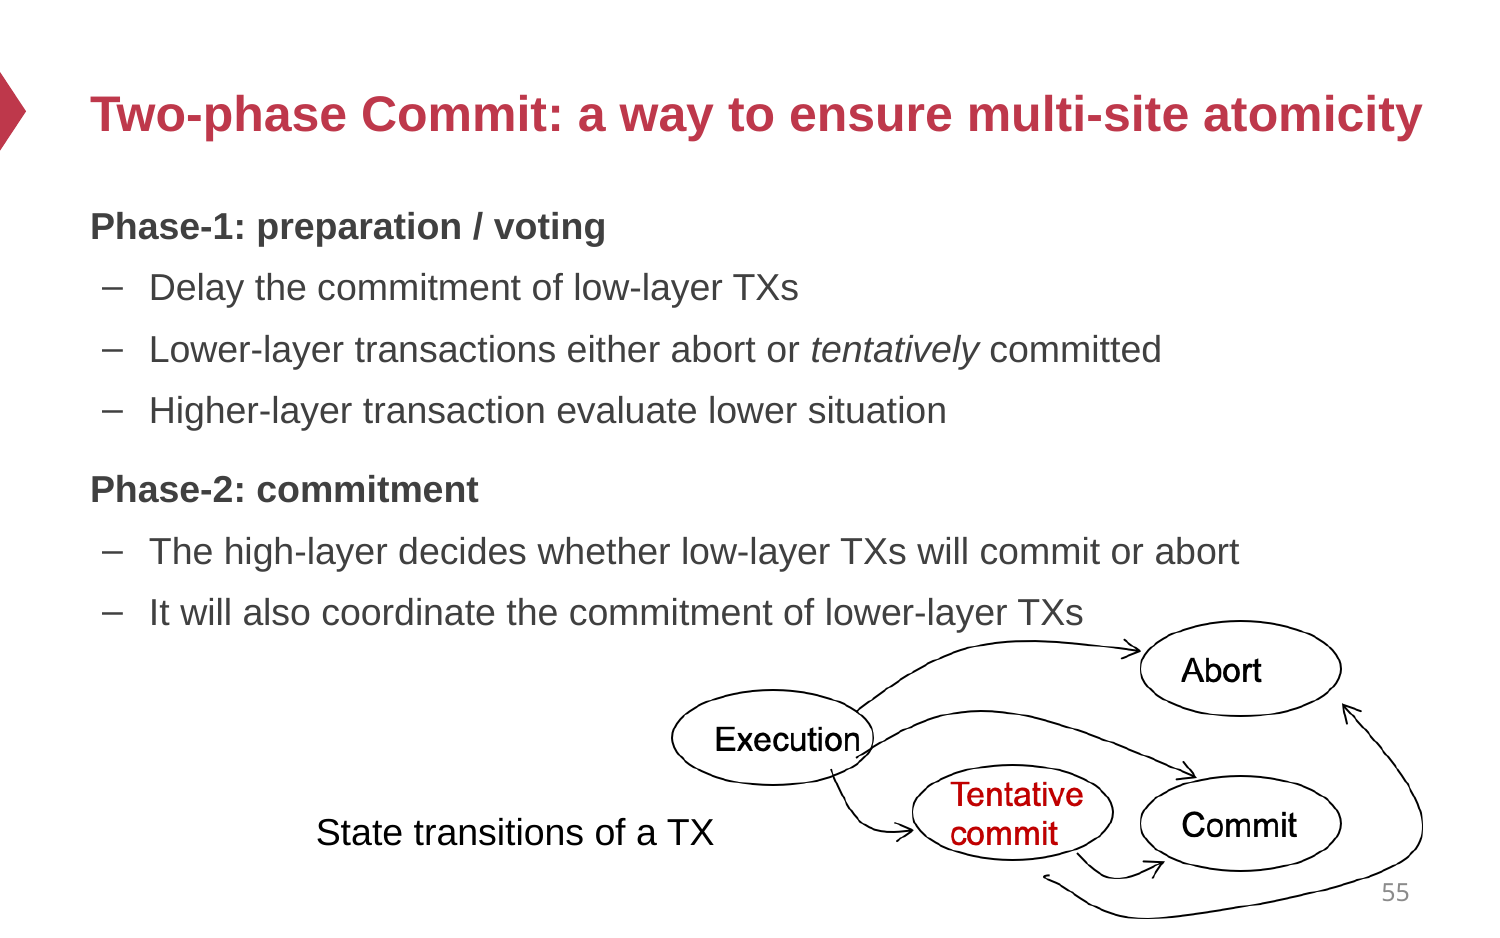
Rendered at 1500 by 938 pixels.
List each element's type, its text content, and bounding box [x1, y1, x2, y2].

text_box State transitions of a TX [301, 800, 666, 861]
picture [671, 619, 1423, 920]
list Phase-1: preparation / voting Delay the commitment of low-layer TXs Lower-layer transactions either abort or tentatively committed Higher-layer transaction evaluate lower situation Phase-2: commitment The high-layer decides whether low-layer TXs will commit or abort It will also coordinate the commitment of lower-layer TXs [75, 185, 1425, 804]
title Two-phase Commit: a way to ensure multi-site atomicity [75, 37, 1483, 186]
